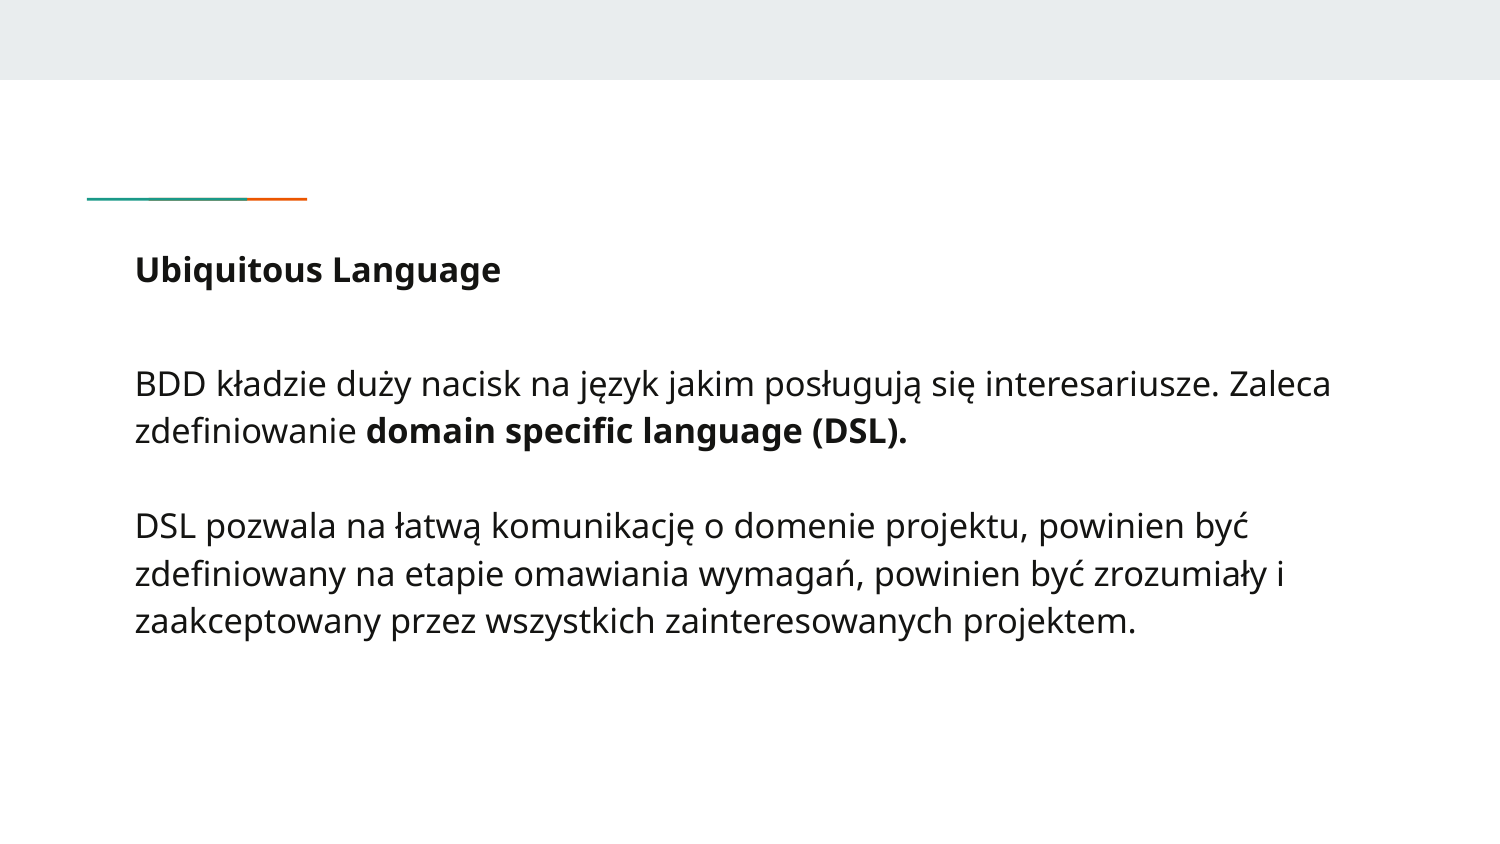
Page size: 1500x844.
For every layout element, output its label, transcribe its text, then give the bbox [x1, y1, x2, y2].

title Ubiquitous Language [119, 216, 1381, 305]
list BDD kładzie duży nacisk na język jakim posługują się interesariusze. Zaleca zdefiniowanie domain specific language (DSL). DSL pozwala na łatwą komunikację o domenie projektu, powinien być zdefiniowany na etapie omawiania wymagań, powinien być zrozumiały i zaakceptowany przez wszystkich zainteresowanych projektem. [119, 341, 1381, 712]
